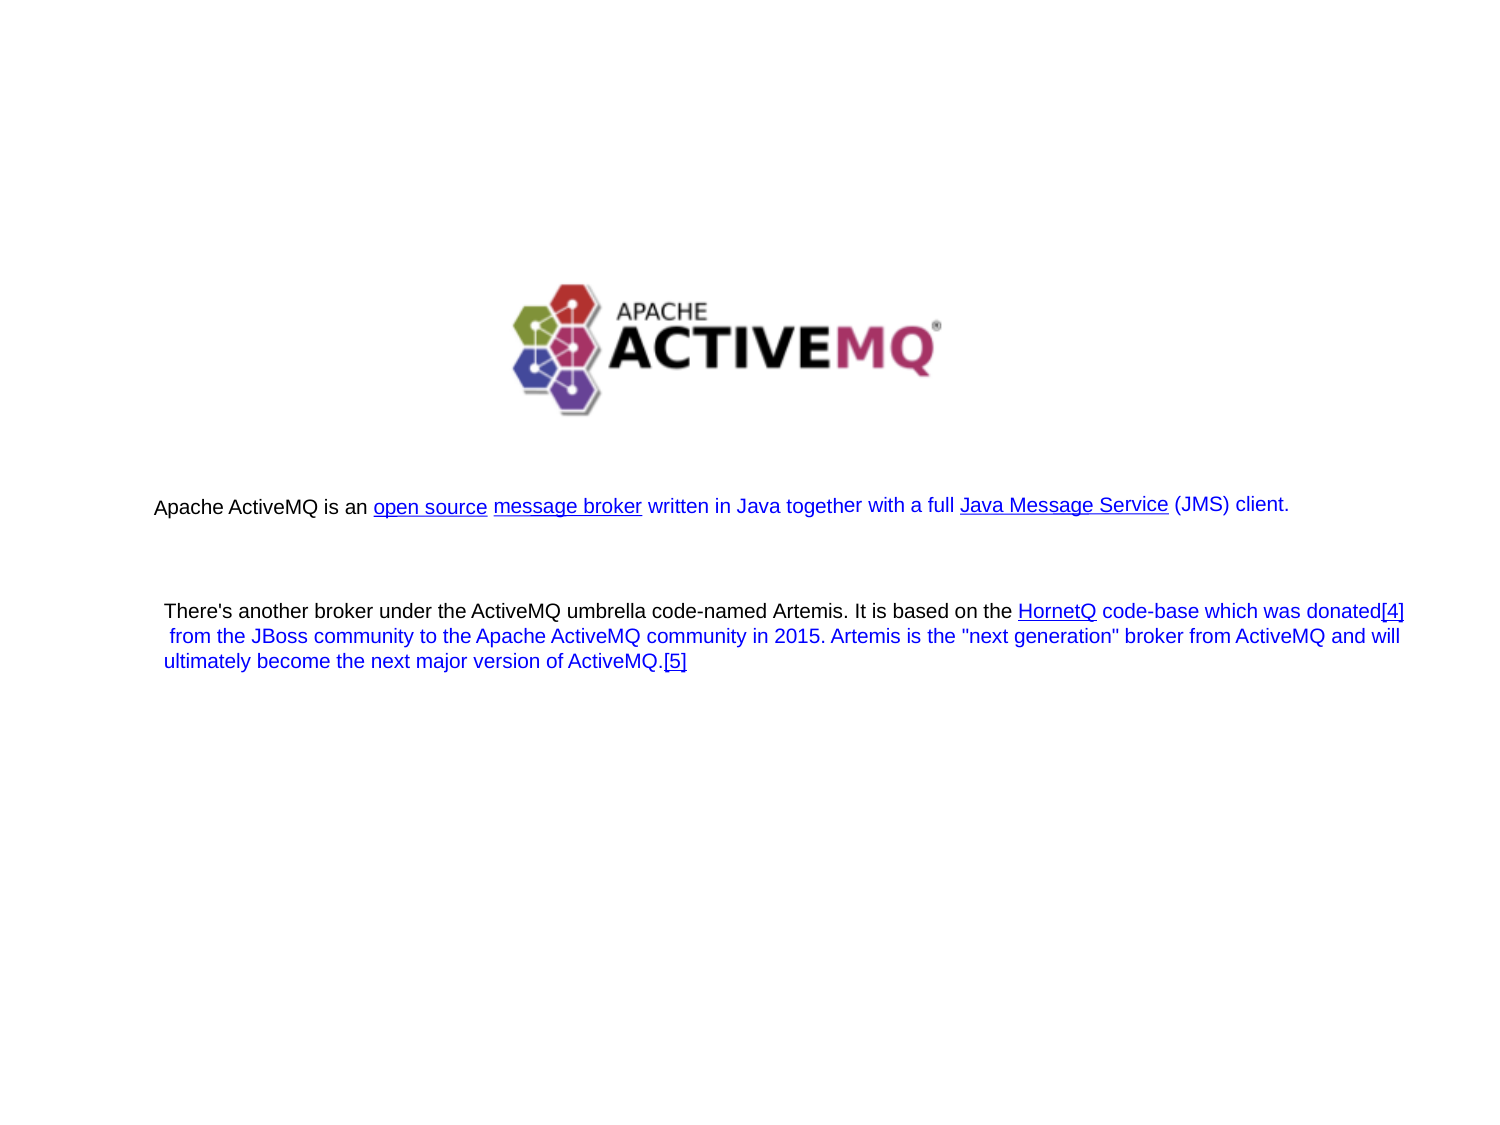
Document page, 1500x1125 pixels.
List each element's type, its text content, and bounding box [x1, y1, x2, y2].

text_box There's another broker under the ActiveMQ umbrella code-named Artemis. It is based on the HornetQ code-base which was donated[4] from the JBoss community to the Apache ActiveMQ community in 2015. Artemis is the "next generation" broker from ActiveMQ and will ultimately become the next major version of ActiveMQ.[5] [149, 590, 1455, 675]
picture [467, 244, 991, 436]
text_box Apache ActiveMQ is an open source message broker written in Java together with a full Java Message Service (JMS) client. [138, 483, 1305, 525]
